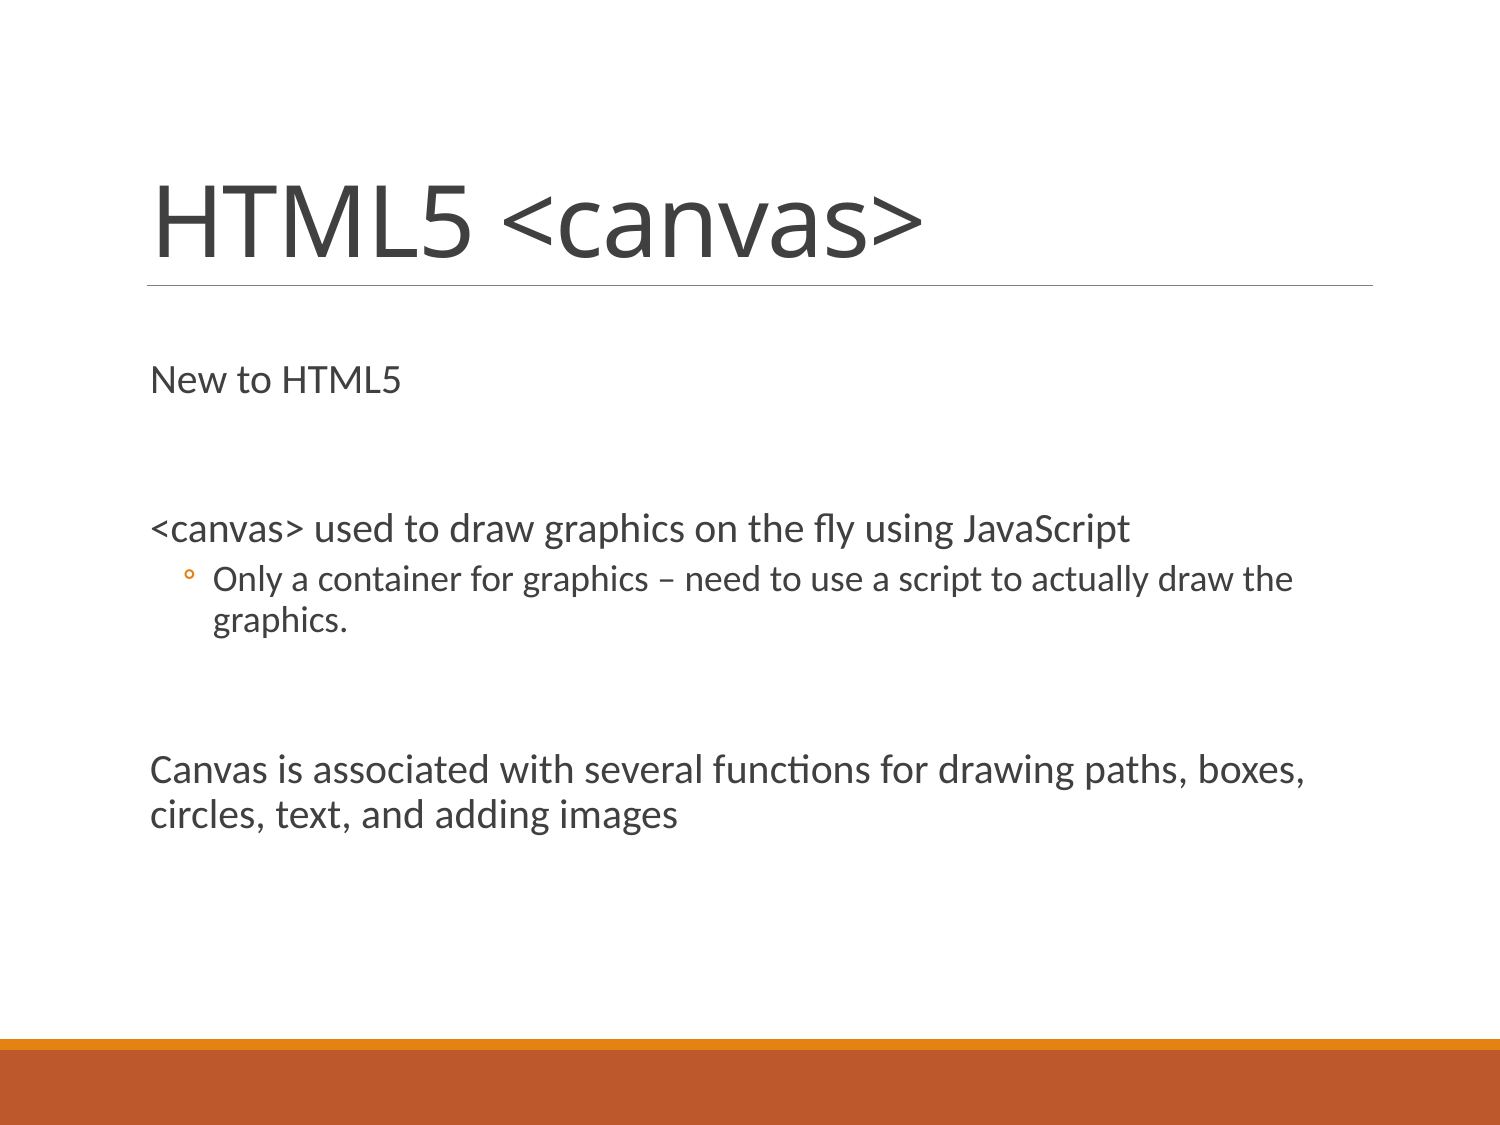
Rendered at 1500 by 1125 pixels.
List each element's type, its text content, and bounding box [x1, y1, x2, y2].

title HTML5 <canvas> [135, 47, 1373, 285]
list New to HTML5 <canvas> used to draw graphics on the fly using JavaScript Only a container for graphics – need to use a script to actually draw the graphics. Canvas is associated with several functions for drawing paths, boxes, circles, text, and adding images [150, 350, 1388, 1010]
